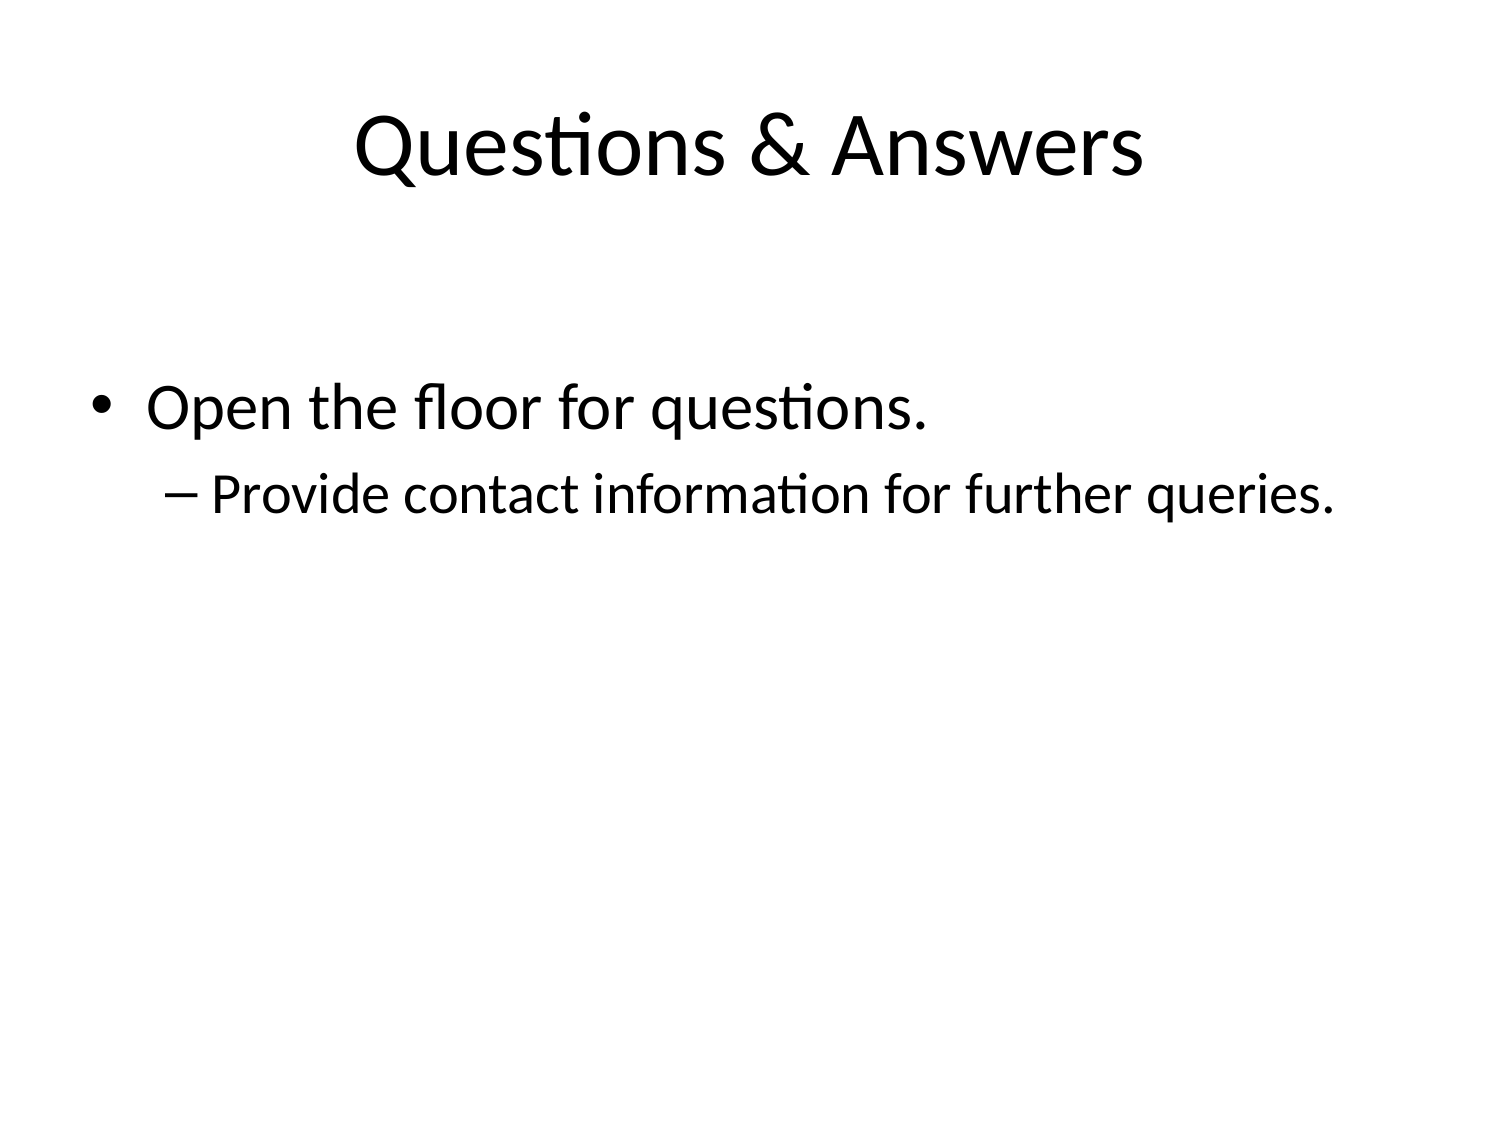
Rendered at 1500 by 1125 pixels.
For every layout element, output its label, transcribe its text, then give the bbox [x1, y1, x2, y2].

title Questions & Answers [75, 45, 1425, 233]
list Open the floor for questions. Provide contact information for further queries. [75, 262, 1425, 1005]
